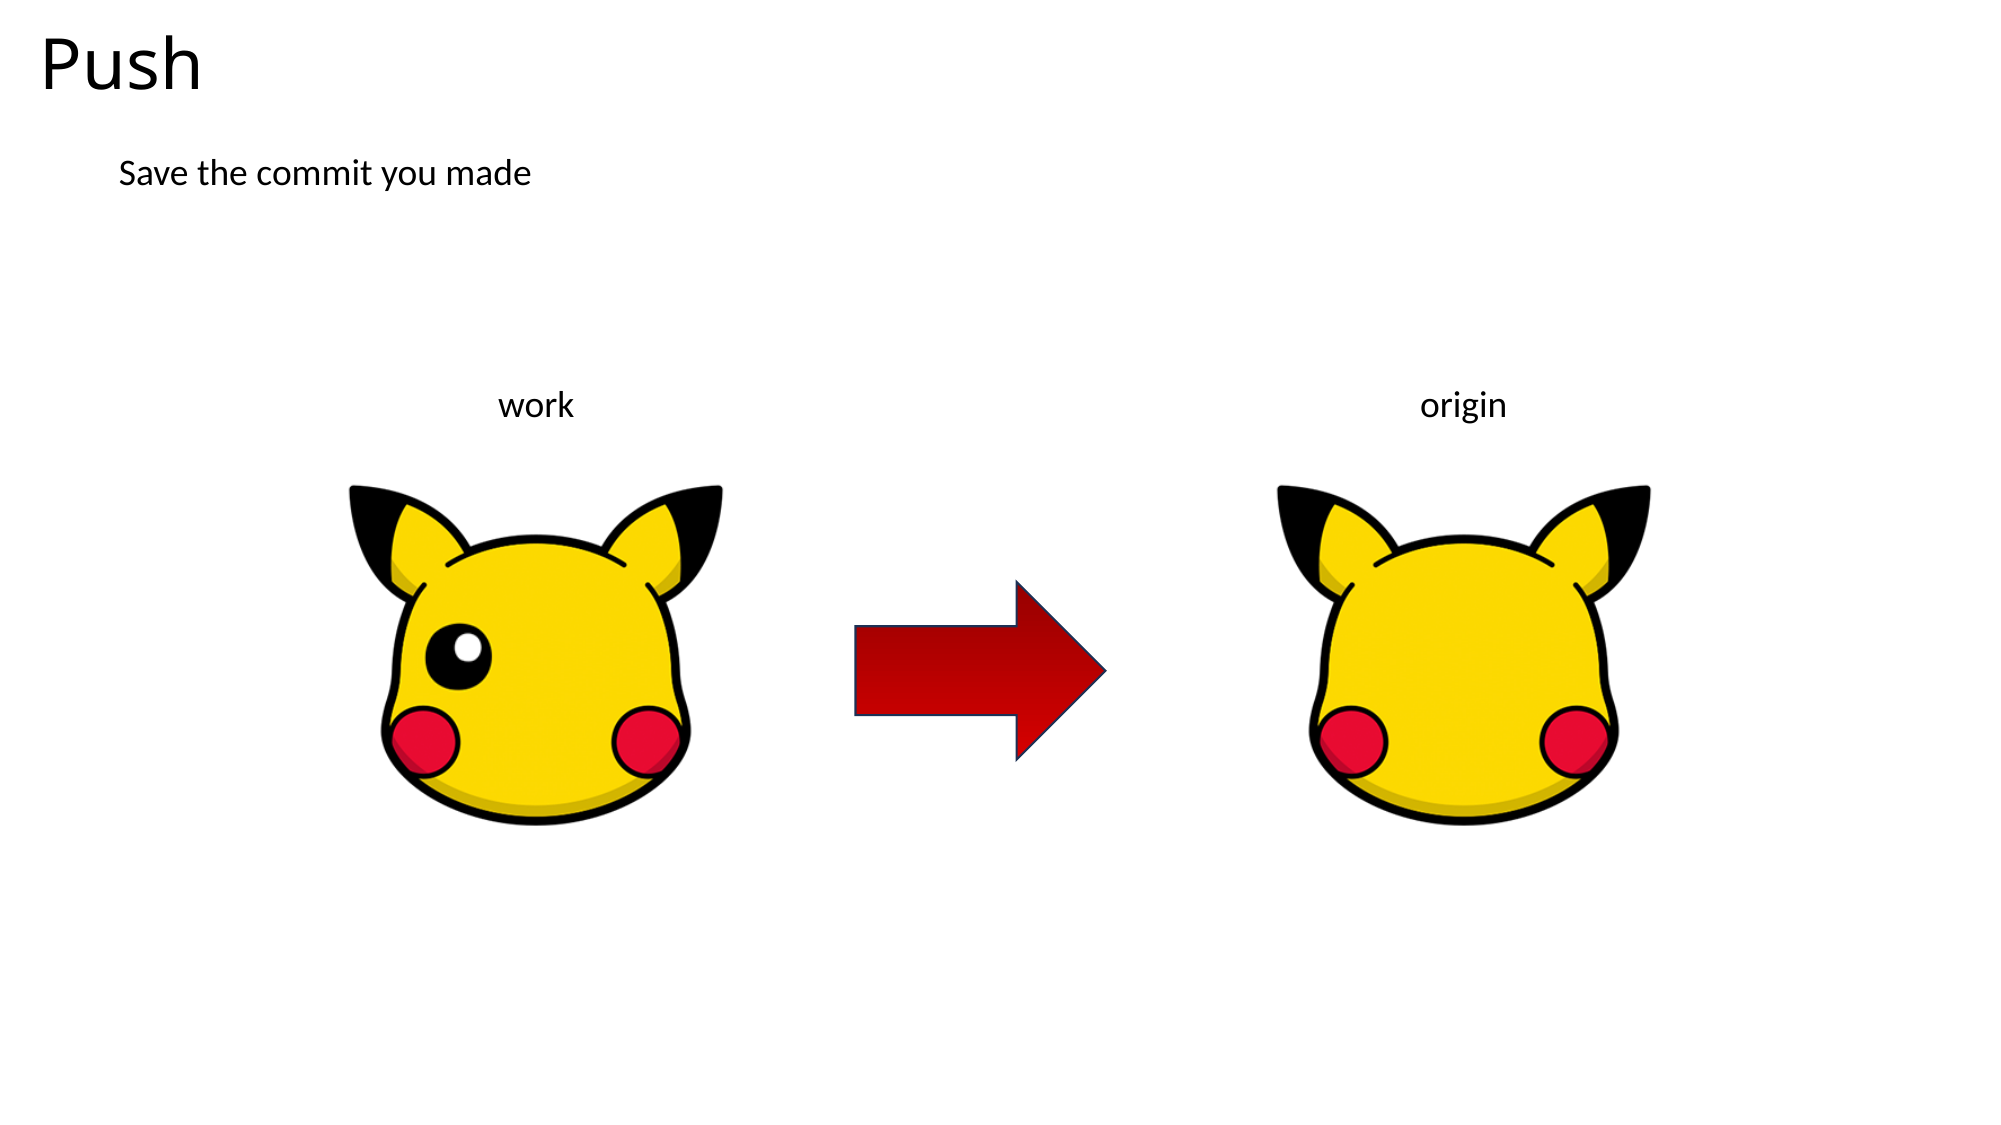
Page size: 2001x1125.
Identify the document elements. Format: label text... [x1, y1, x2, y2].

text_box [854, 579, 1107, 763]
text_box Save the commit you made [104, 140, 731, 201]
picture [1260, 372, 1667, 925]
picture [333, 372, 739, 925]
title Push [24, 21, 334, 113]
